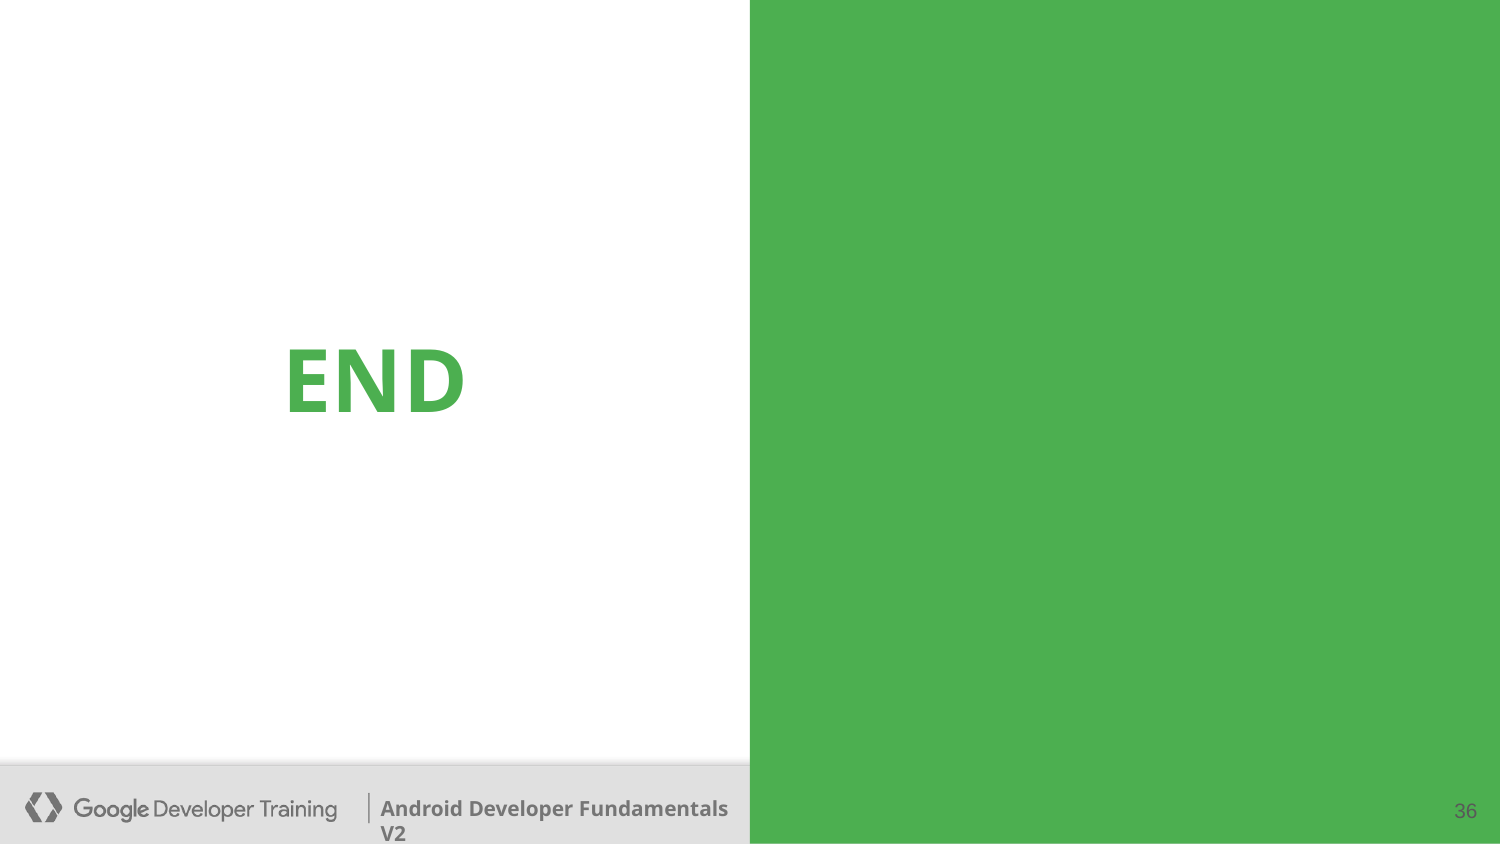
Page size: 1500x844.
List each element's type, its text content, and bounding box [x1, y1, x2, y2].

slide_number ‹#› [1402, 777, 1493, 842]
picture [0, 0, 749, 844]
title END [43, 202, 708, 446]
